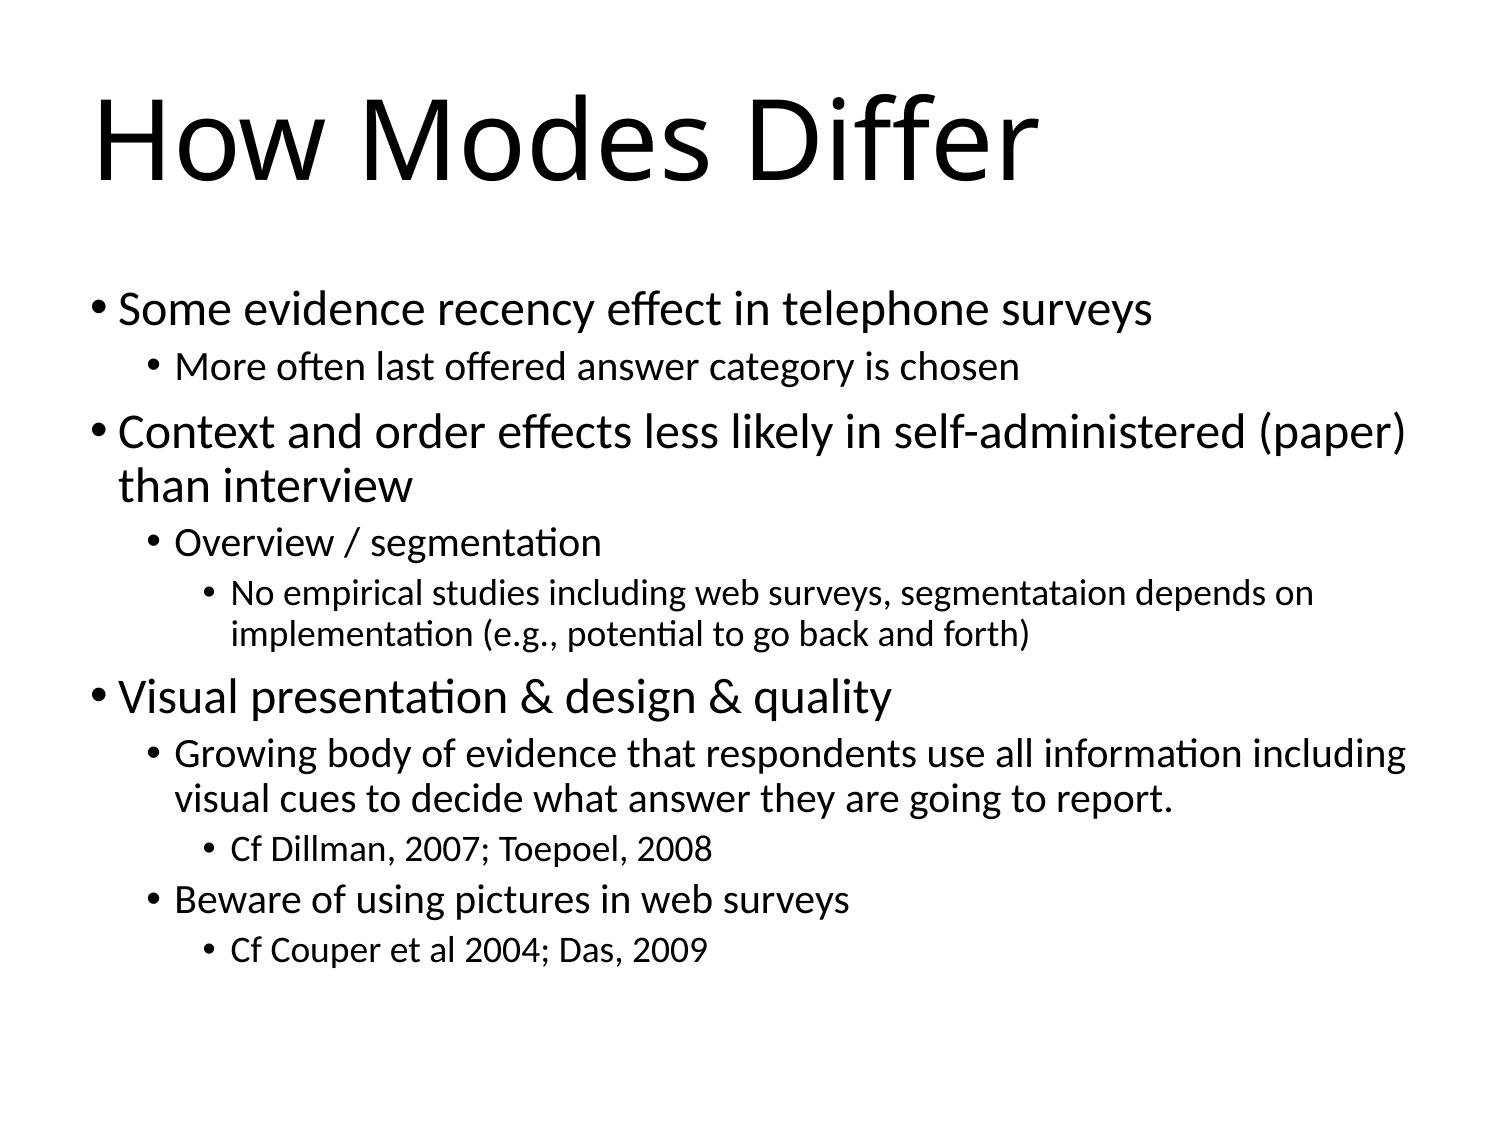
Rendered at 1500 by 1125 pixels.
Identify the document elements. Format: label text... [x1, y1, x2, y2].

list Some evidence recency effect in telephone surveys More often last offered answer category is chosen Context and order effects less likely in self-administered (paper) than interview Overview / segmentation No empirical studies including web surveys, segmentataion depends on implementation (e.g., potential to go back and forth) Visual presentation & design & quality Growing body of evidence that respondents use all information including visual cues to decide what answer they are going to report. Cf Dillman, 2007; Toepoel, 2008 Beware of using pictures in web surveys Cf Couper et al 2004; Das, 2009 [75, 275, 1488, 1025]
title How Modes Differ [75, 50, 1425, 238]
